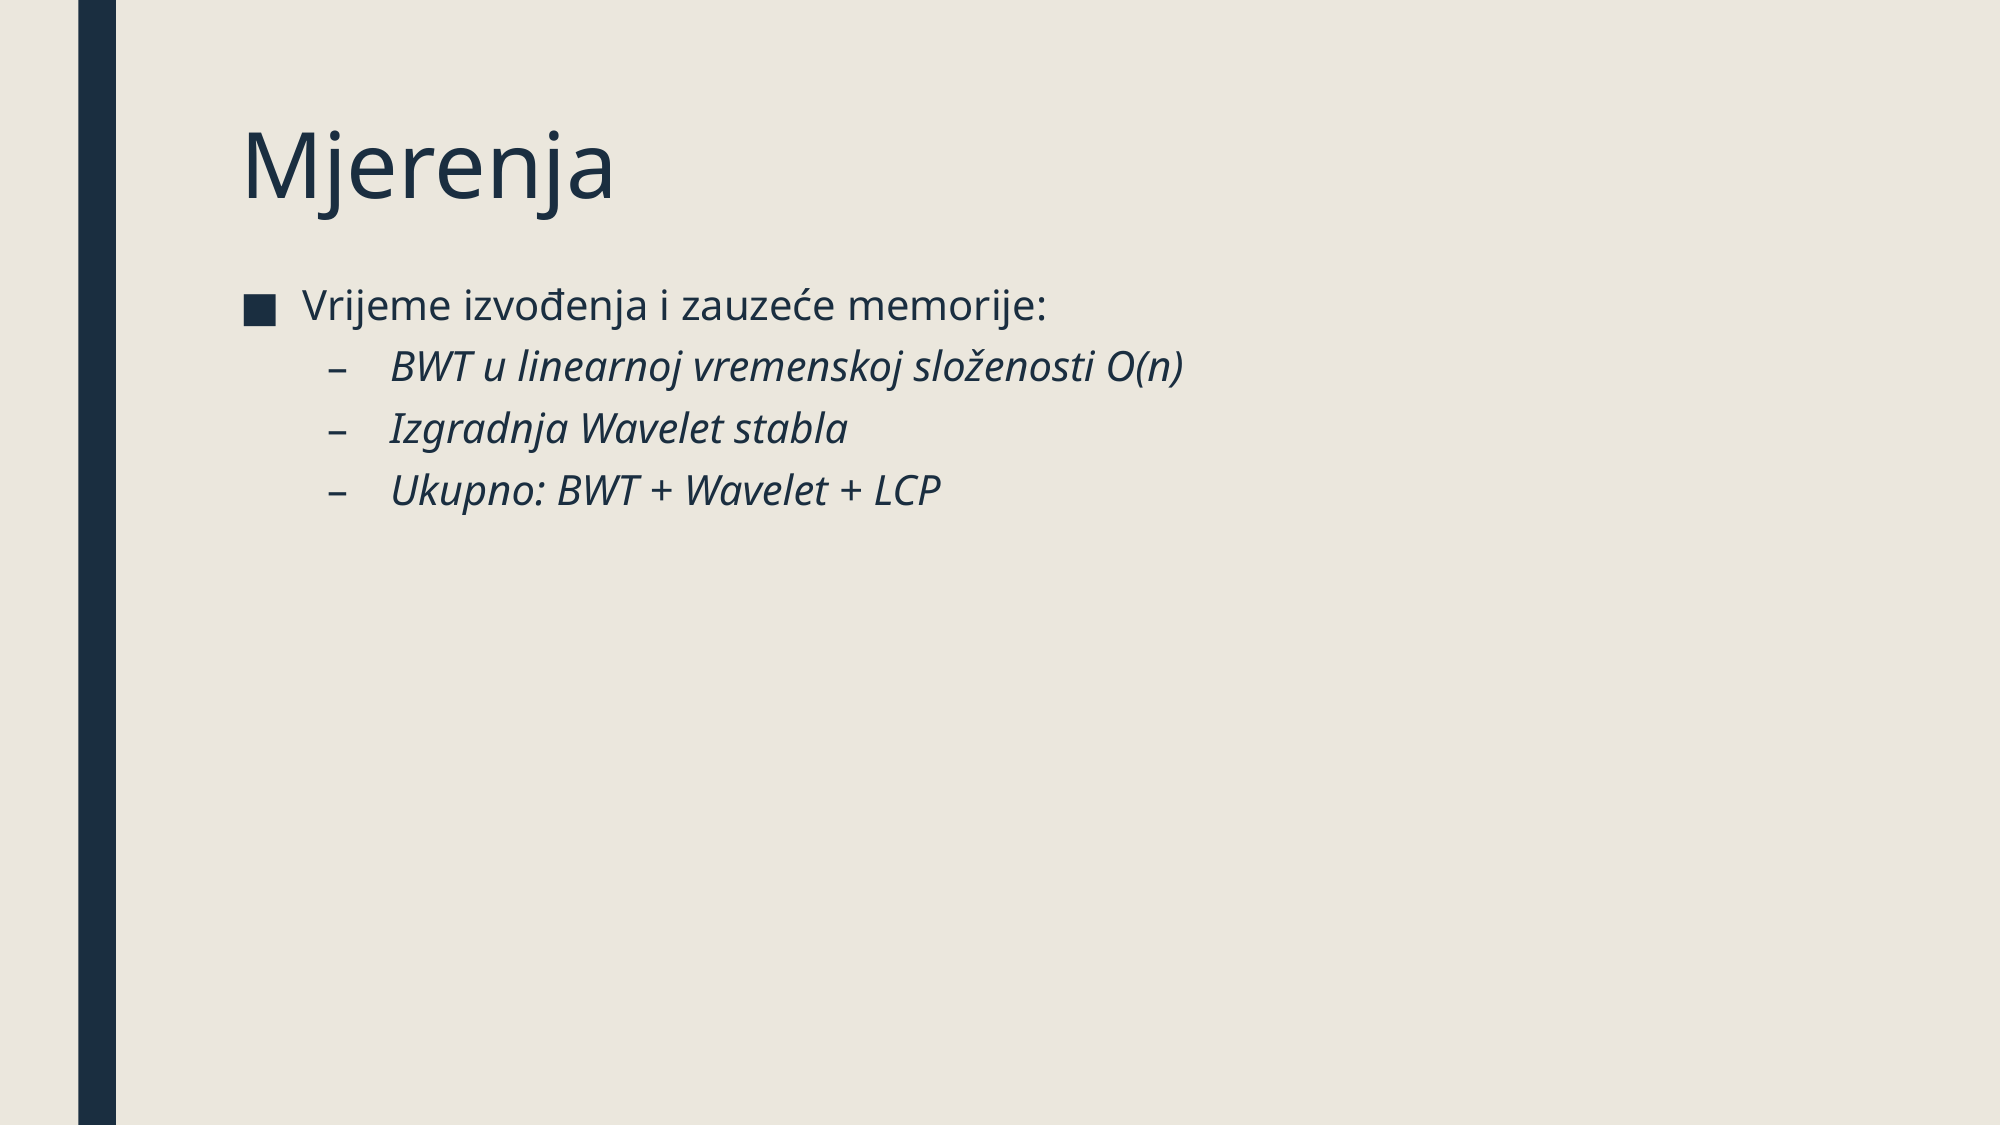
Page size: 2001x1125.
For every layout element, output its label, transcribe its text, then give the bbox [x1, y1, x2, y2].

title Mjerenja [225, 112, 1800, 244]
list Vrijeme izvođenja i zauzeće memorije: BWT u linearnoj vremenskoj složenosti O(n) Izgradnja Wavelet stabla Ukupno: BWT + Wavelet + LCP [225, 275, 1800, 963]
